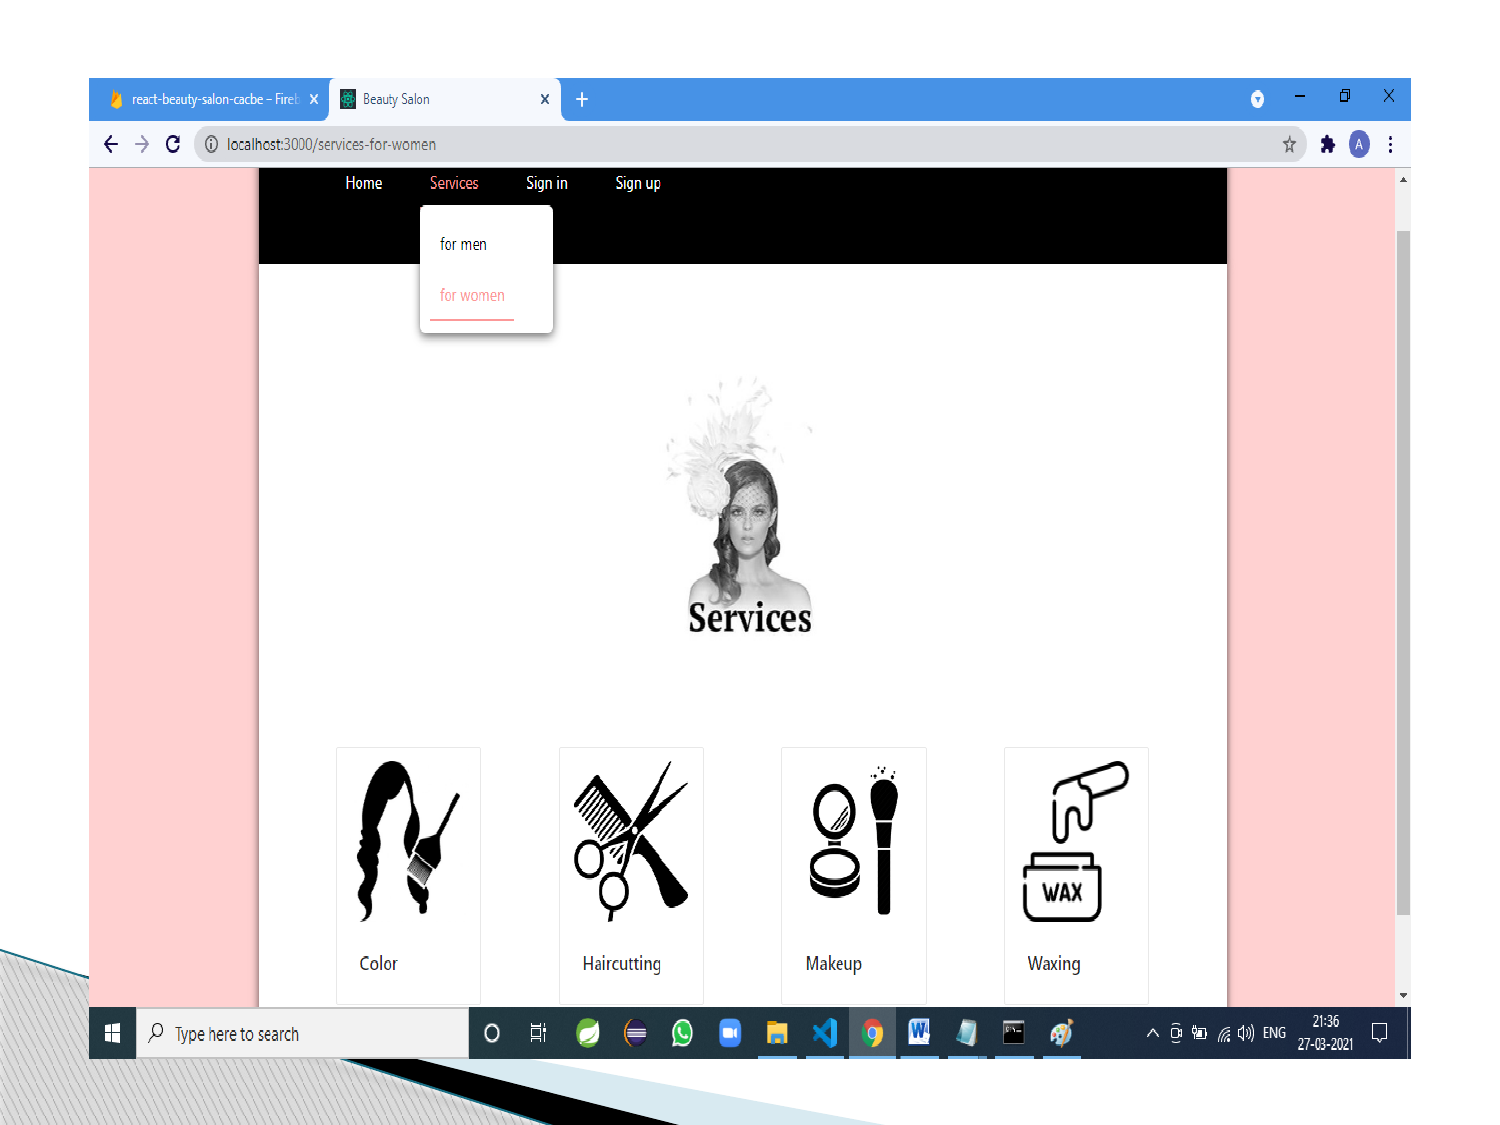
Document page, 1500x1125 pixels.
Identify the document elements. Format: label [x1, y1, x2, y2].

list [89, 77, 1411, 1059]
